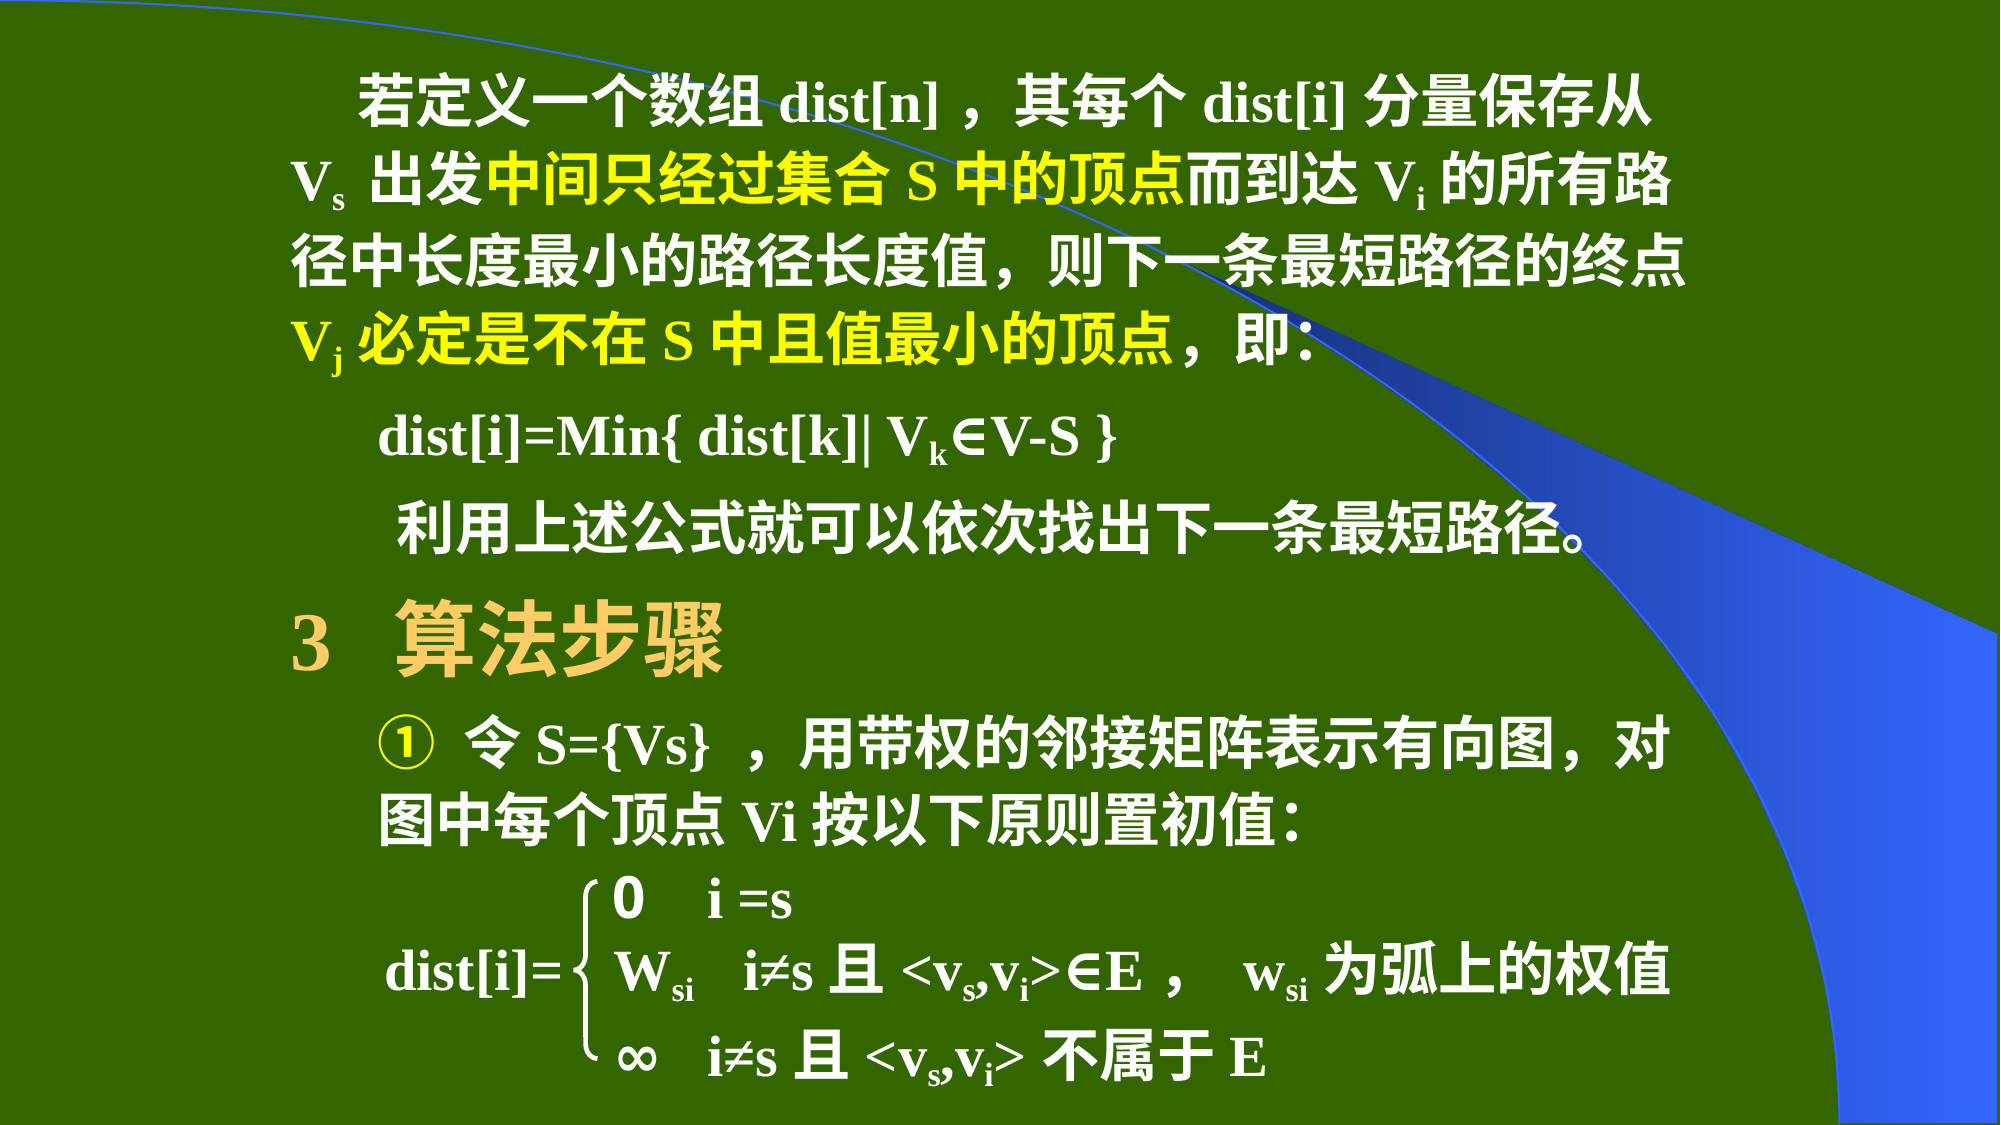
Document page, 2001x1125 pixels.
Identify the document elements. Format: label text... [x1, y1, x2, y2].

list 若定义一个数组dist[n]，其每个dist[i]分量保存从Vs 出发中间只经过集合S中的顶点而到达Vi的所有路径中长度最小的路径长度值，则下一条最短路径的终点Vj必定是不在S中且值最小的顶点，即： dist[i]=Min{ dist[k]| Vk∈V-S } 利用上述公式就可以依次找出下一条最短路径。 3 算法步骤 ① 令S={Vs} ，用带权的邻接矩阵表示有向图，对图中每个顶点Vi按以下原则置初值： [275, 50, 1721, 858]
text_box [369, 856, 1674, 1094]
